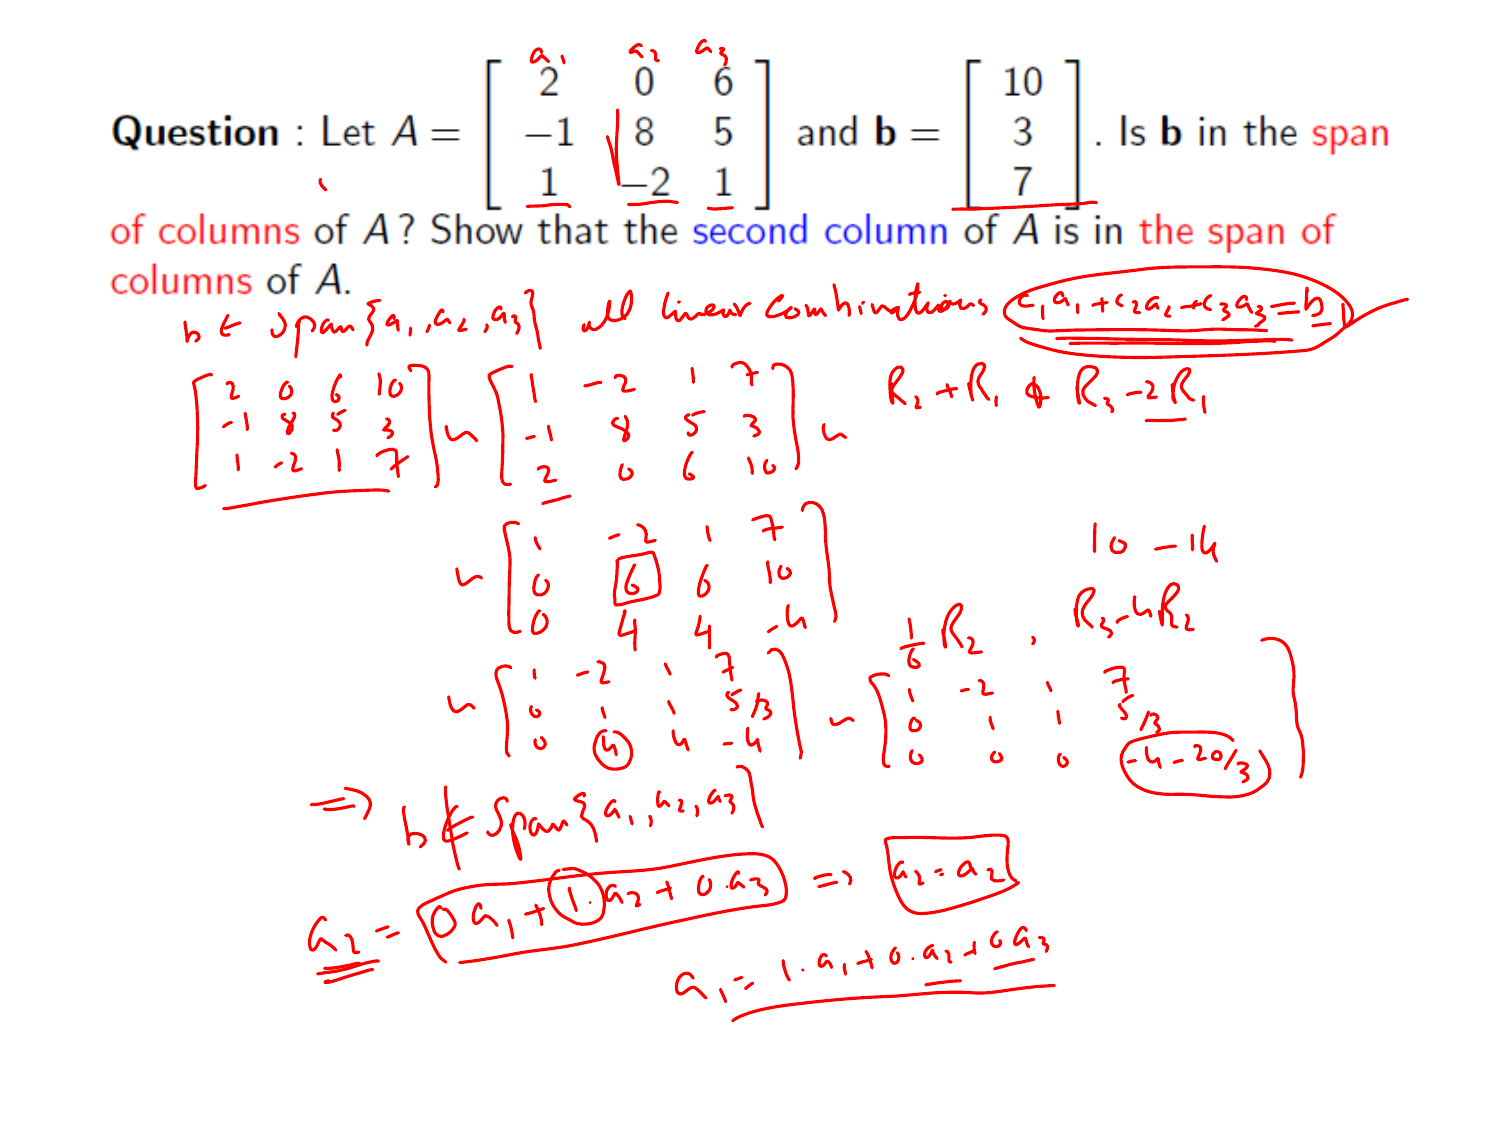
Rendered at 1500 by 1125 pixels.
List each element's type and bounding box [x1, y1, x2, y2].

picture [1239, 299, 1246, 305]
picture [1373, 303, 1402, 314]
picture [624, 297, 630, 313]
picture [879, 309, 889, 314]
picture [88, 18, 1402, 314]
picture [1007, 269, 1343, 314]
picture [1345, 304, 1350, 314]
